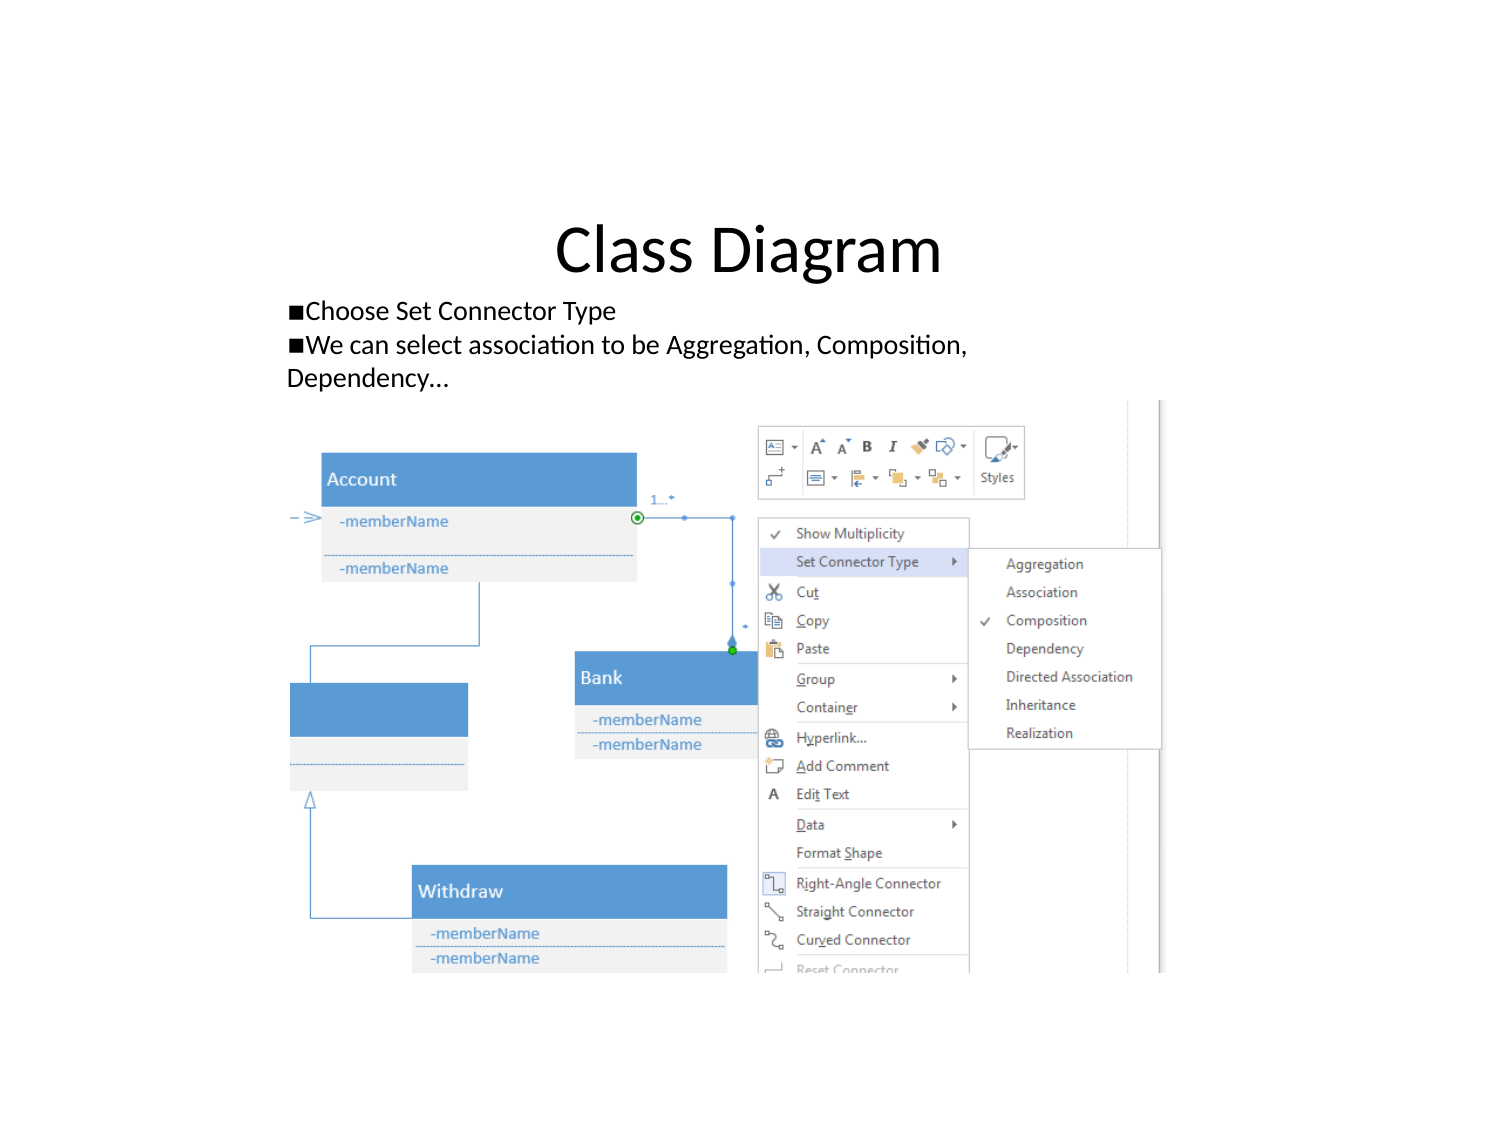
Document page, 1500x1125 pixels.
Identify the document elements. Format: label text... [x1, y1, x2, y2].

text_box Class Diagram [243, 199, 1257, 291]
text_box Choose Set Connector Type We can select association to be Aggregation, Composition, Dependency… [281, 286, 1116, 397]
picture [290, 400, 1168, 973]
